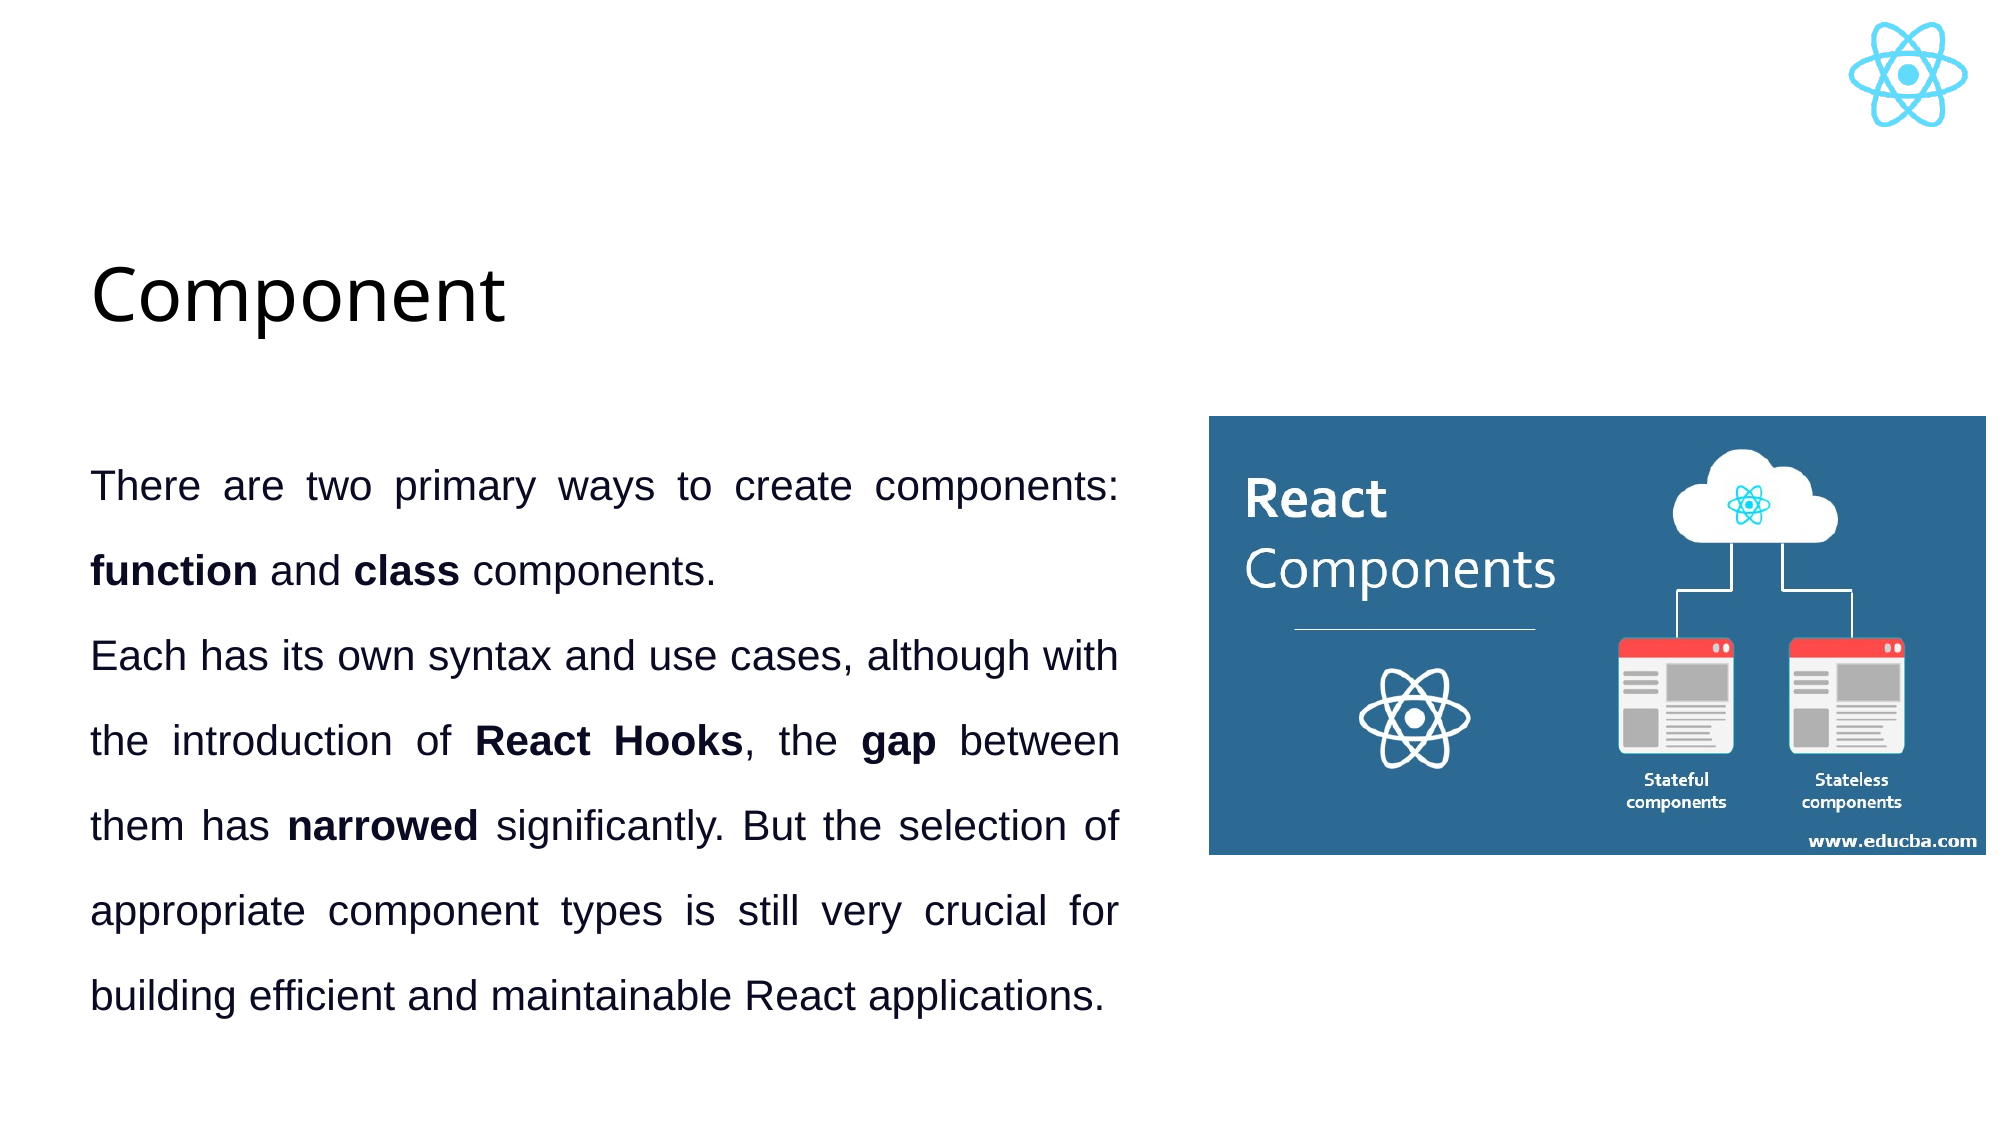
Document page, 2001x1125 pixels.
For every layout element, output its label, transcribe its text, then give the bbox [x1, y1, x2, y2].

title Component [75, 149, 1300, 408]
picture [1847, 22, 1969, 127]
list There are two primary ways to create components: function and class components. Each has its own syntax and use cases, although with the introduction of React Hooks, the gap between them has narrowed significantly. But the selection of appropriate component types is still very crucial for building efficient and maintainable React applications. [75, 416, 1136, 1030]
picture [1209, 226, 1986, 978]
